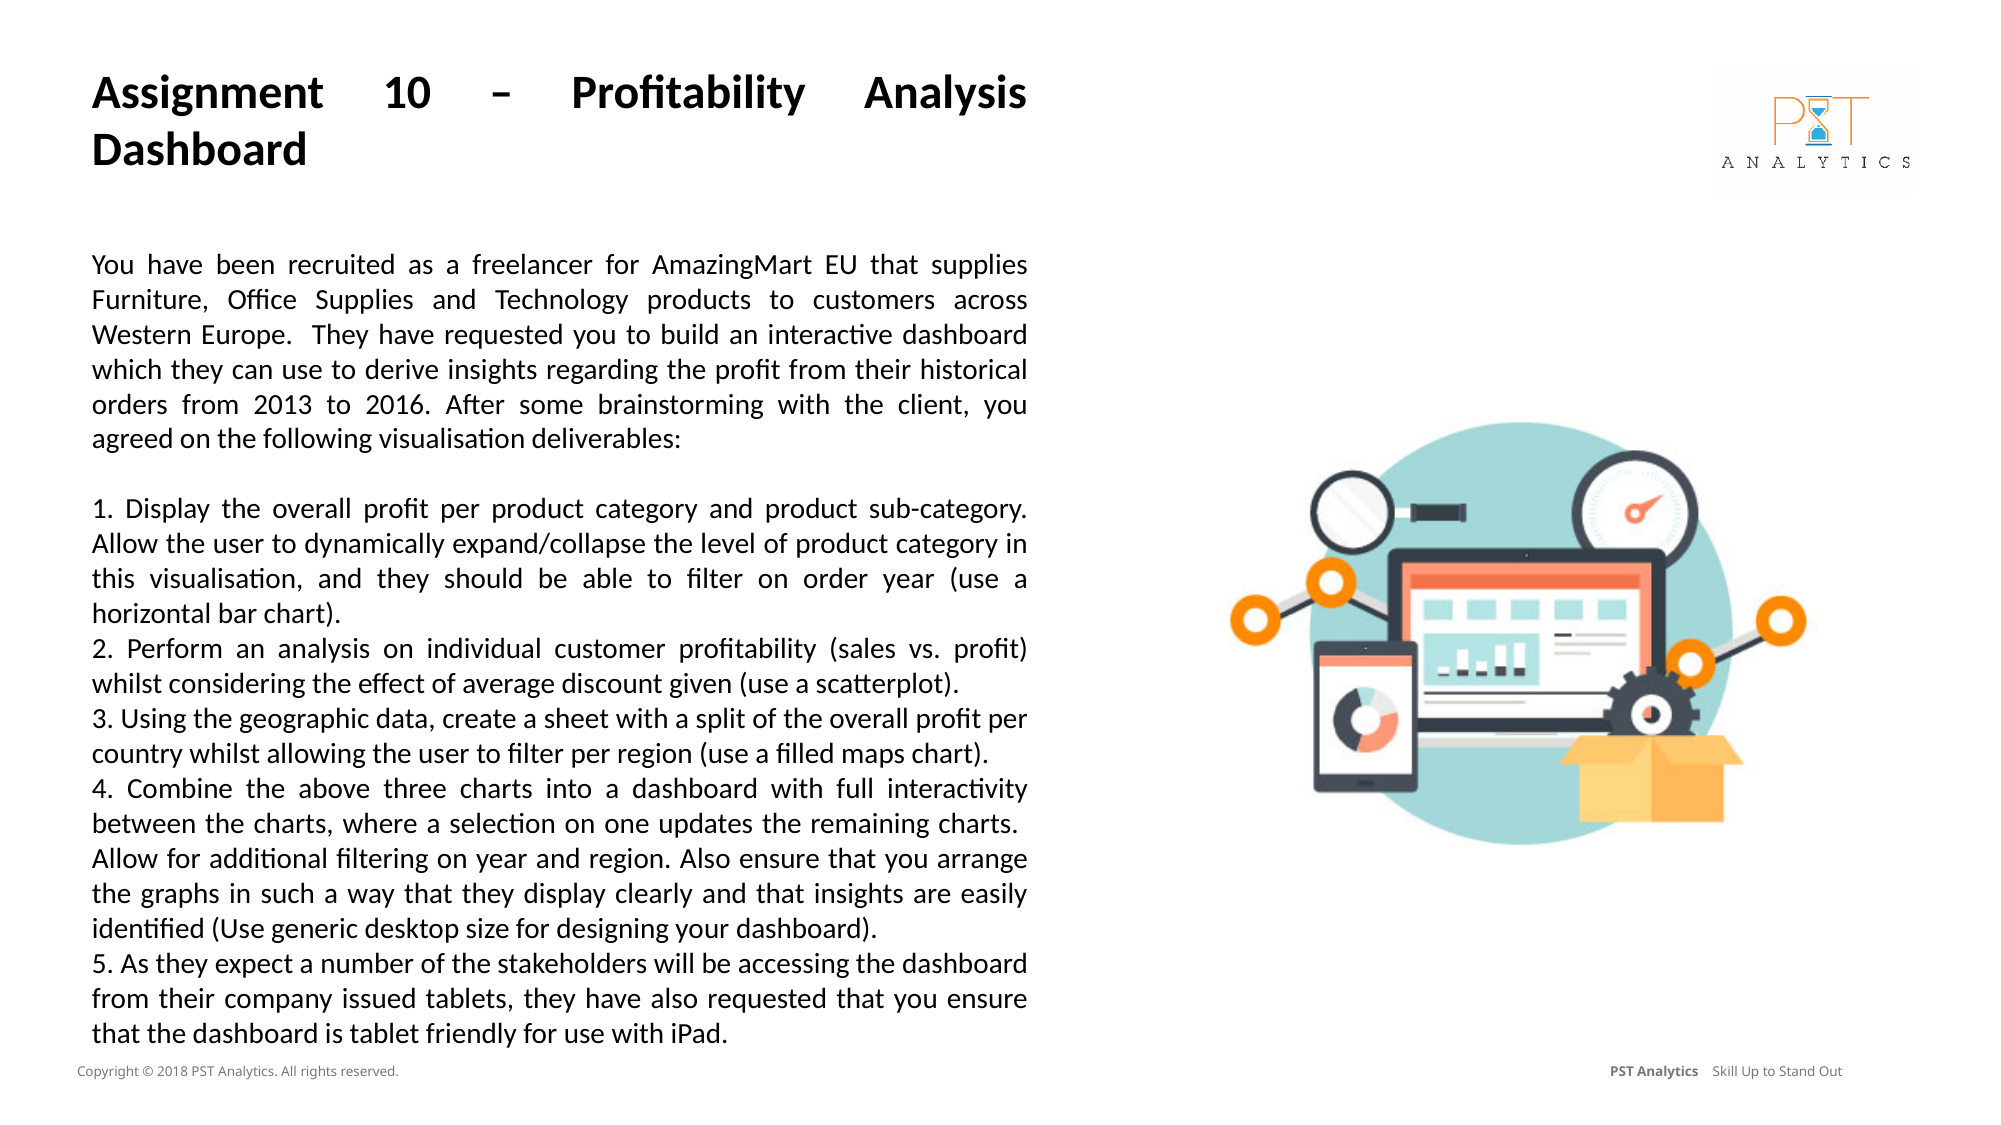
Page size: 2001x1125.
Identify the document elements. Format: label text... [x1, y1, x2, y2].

picture [1179, 410, 1852, 856]
picture [1714, 63, 1916, 195]
text_box Assignment 10 – Profitability Analysis Dashboard You have been recruited as a freelancer for AmazingMart EU that supplies Furniture, Office Supplies and Technology products to customers across Western Europe. They have requested you to build an interactive dashboard which they can use to derive insights regarding the profit from their historical orders from 2013 to 2016. After some brainstorming with the client, you agreed on the following visualisation deliverables: 1. Display the overall profit per product category and product sub-category. Allow the user to dynamically expand/collapse the level of product category in this visualisation, and they should be able to filter on order year (use a horizontal bar chart). 2. Perform an analysis on individual customer profitability (sales vs. profit) whilst considering the effect of average discount given (use a scatterplot). 3. Using the geographic data, create a sheet with a split of the overall profit per country whilst allowing the user to filter per region (use a filled maps chart). 4. Combine the above three charts into a dashboard with full interactivity between the charts, where a selection on one updates the remaining charts. Allow for additional filtering on year and region. Also ensure that you arrange the graphs in such a way that they display clearly and that insights are easily identified (Use generic desktop size for designing your dashboard). 5. As they expect a number of the stakeholders will be accessing the dashboard from their company issued tablets, they have also requested that you ensure that the dashboard is tablet friendly for use with iPad. [77, 52, 1044, 1057]
